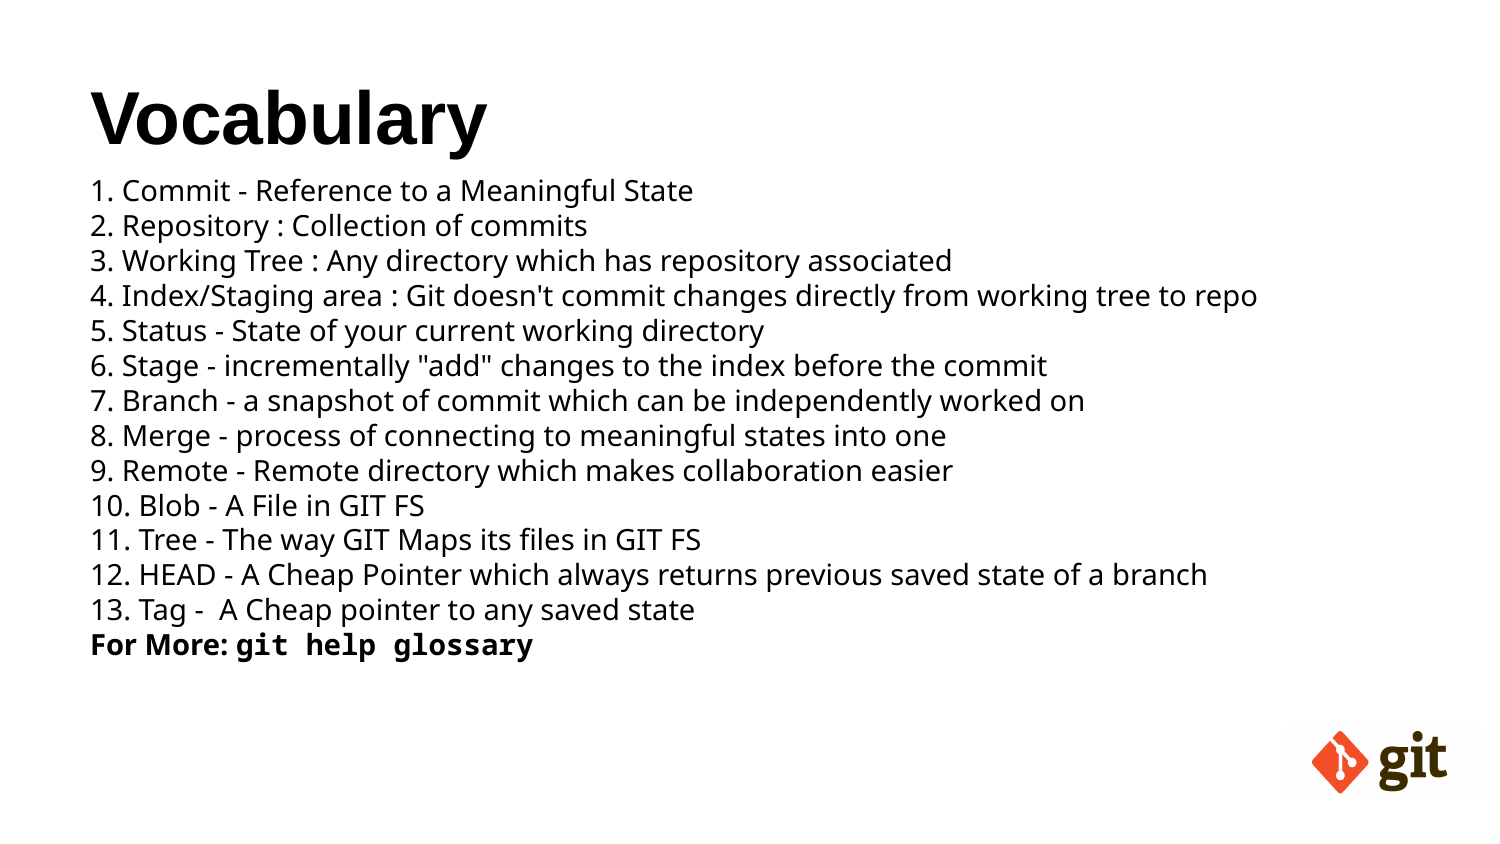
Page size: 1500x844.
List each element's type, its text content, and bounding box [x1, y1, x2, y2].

picture [1285, 724, 1482, 799]
title Vocabulary [75, 33, 1425, 157]
list 1. Commit - Reference to a Meaningful State 2. Repository : Collection of commits 3. Working Tree : Any directory which has repository associated 4. Index/Staging area : Git doesn't commit changes directly from working tree to repo 5. Status - State of your current working directory 6. Stage - incrementally "add" changes to the index before the commit 7. Branch - a snapshot of commit which can be independently worked on 8. Merge - process of connecting to meaningful states into one 9. Remote - Remote directory which makes collaboration easier 10. Blob - A File in GIT FS 11. Tree - The way GIT Maps its files in GIT FS 12. HEAD - A Cheap Pointer which always returns previous saved state of a branch 13. Tag - A Cheap pointer to any saved state For More: git help glossary [75, 157, 1425, 769]
